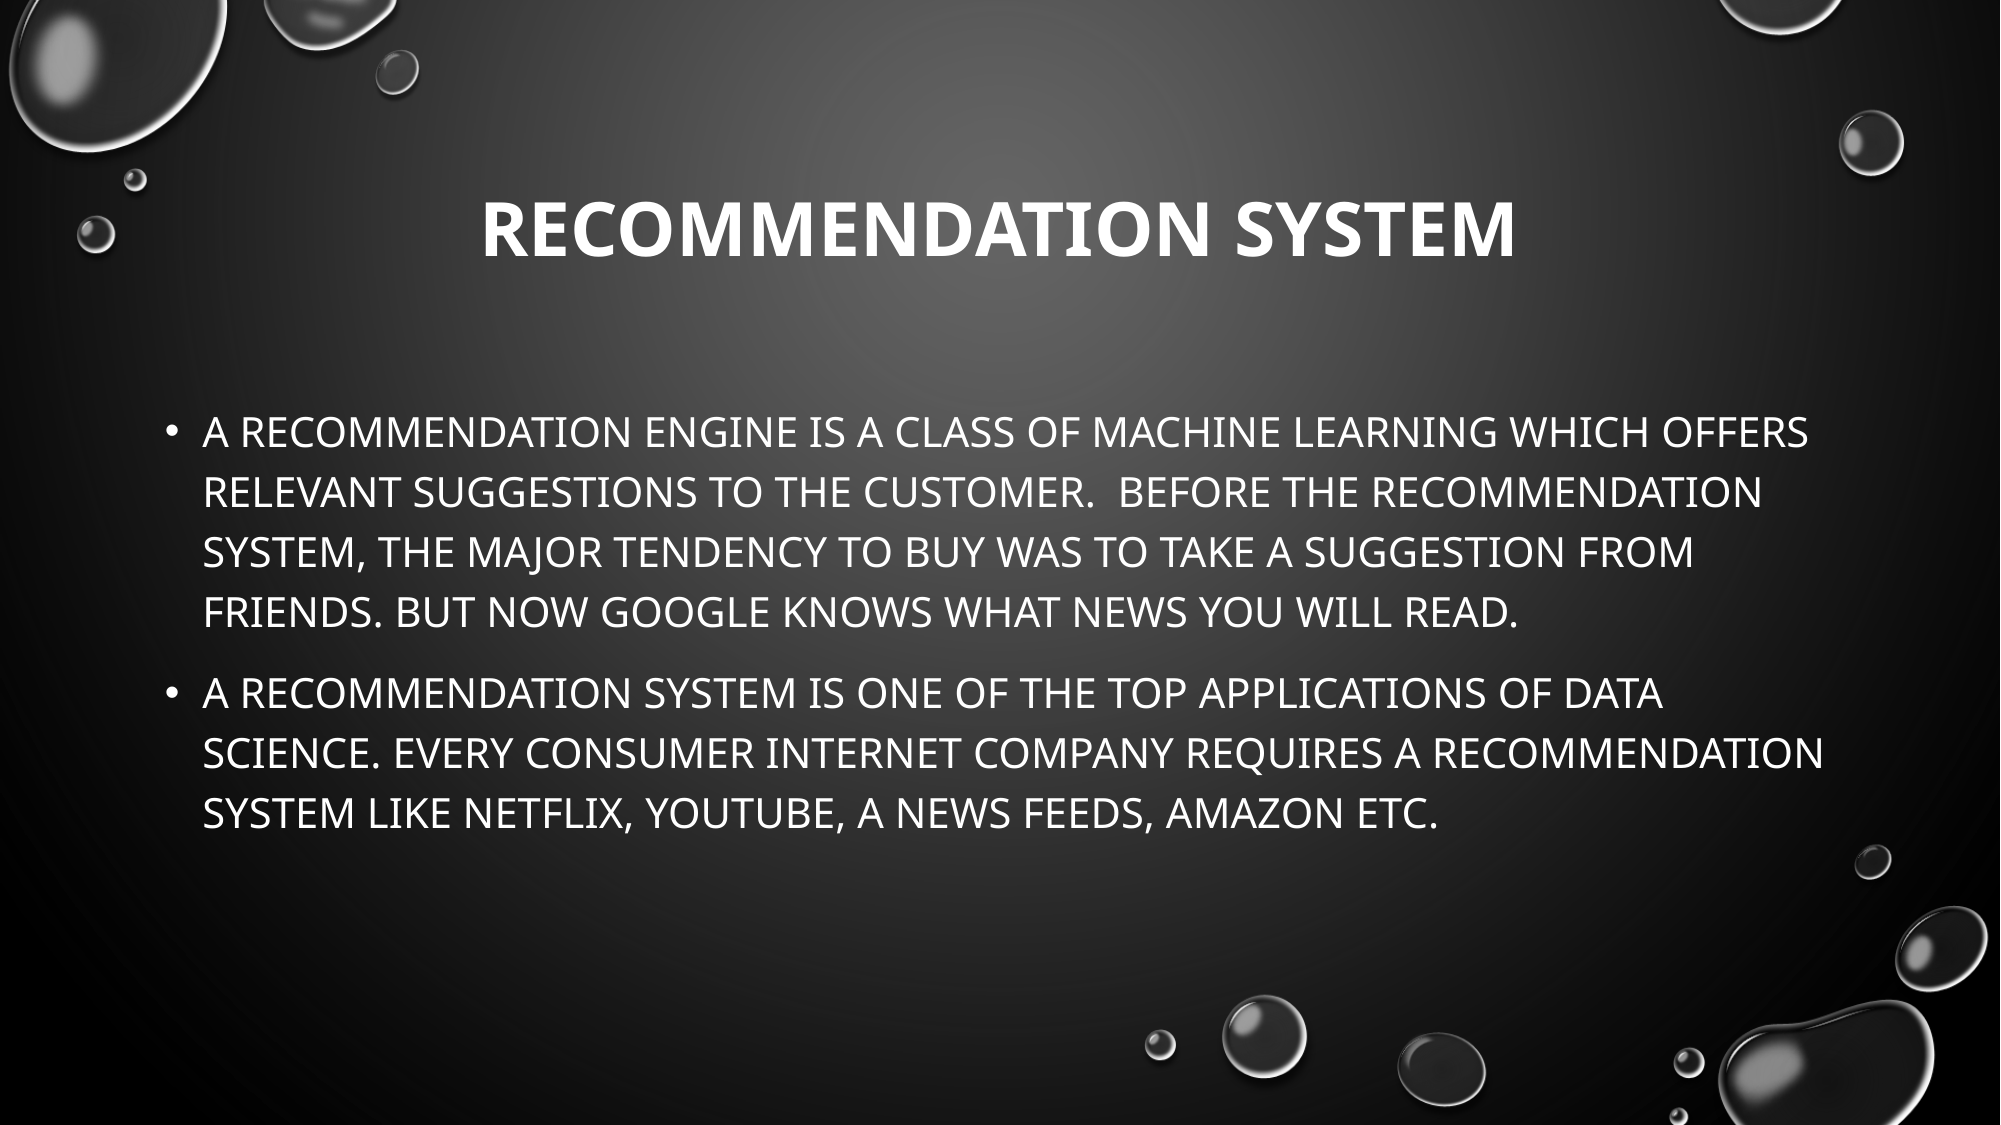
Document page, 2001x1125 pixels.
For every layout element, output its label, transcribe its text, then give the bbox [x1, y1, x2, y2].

list A recommendation engine is a class of machine learning which offers relevant suggestions to the customer. Before the recommendation system, the major tendency to buy was to take a suggestion from friends. But Now Google knows what news you will read. A recommendation system is one of the top applications of data science. Every consumer Internet company requires a recommendation system like Netflix, Youtube, a news feeds, amazon etc. [149, 388, 1850, 950]
picture [0, 0, 2000, 1125]
title Recommendation System [149, 101, 1851, 364]
